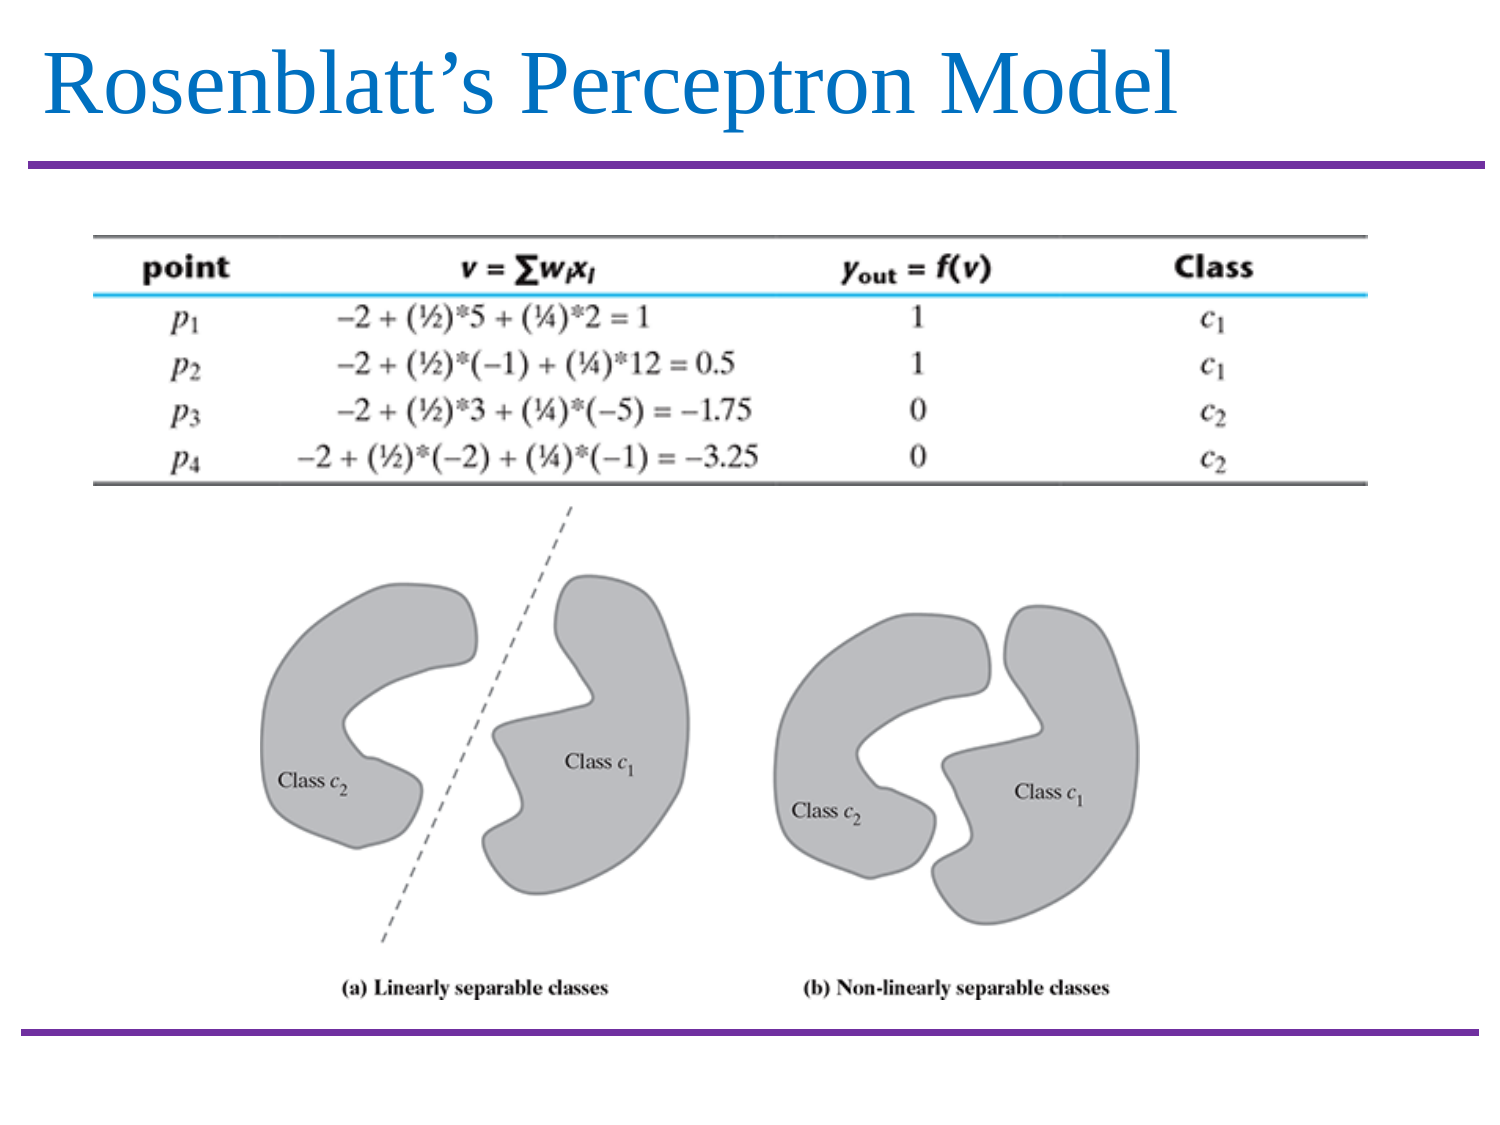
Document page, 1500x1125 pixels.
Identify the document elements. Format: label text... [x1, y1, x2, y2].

picture [260, 506, 1140, 1000]
title Rosenblatt’s Perceptron Model [27, 25, 1443, 143]
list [92, 235, 1368, 486]
